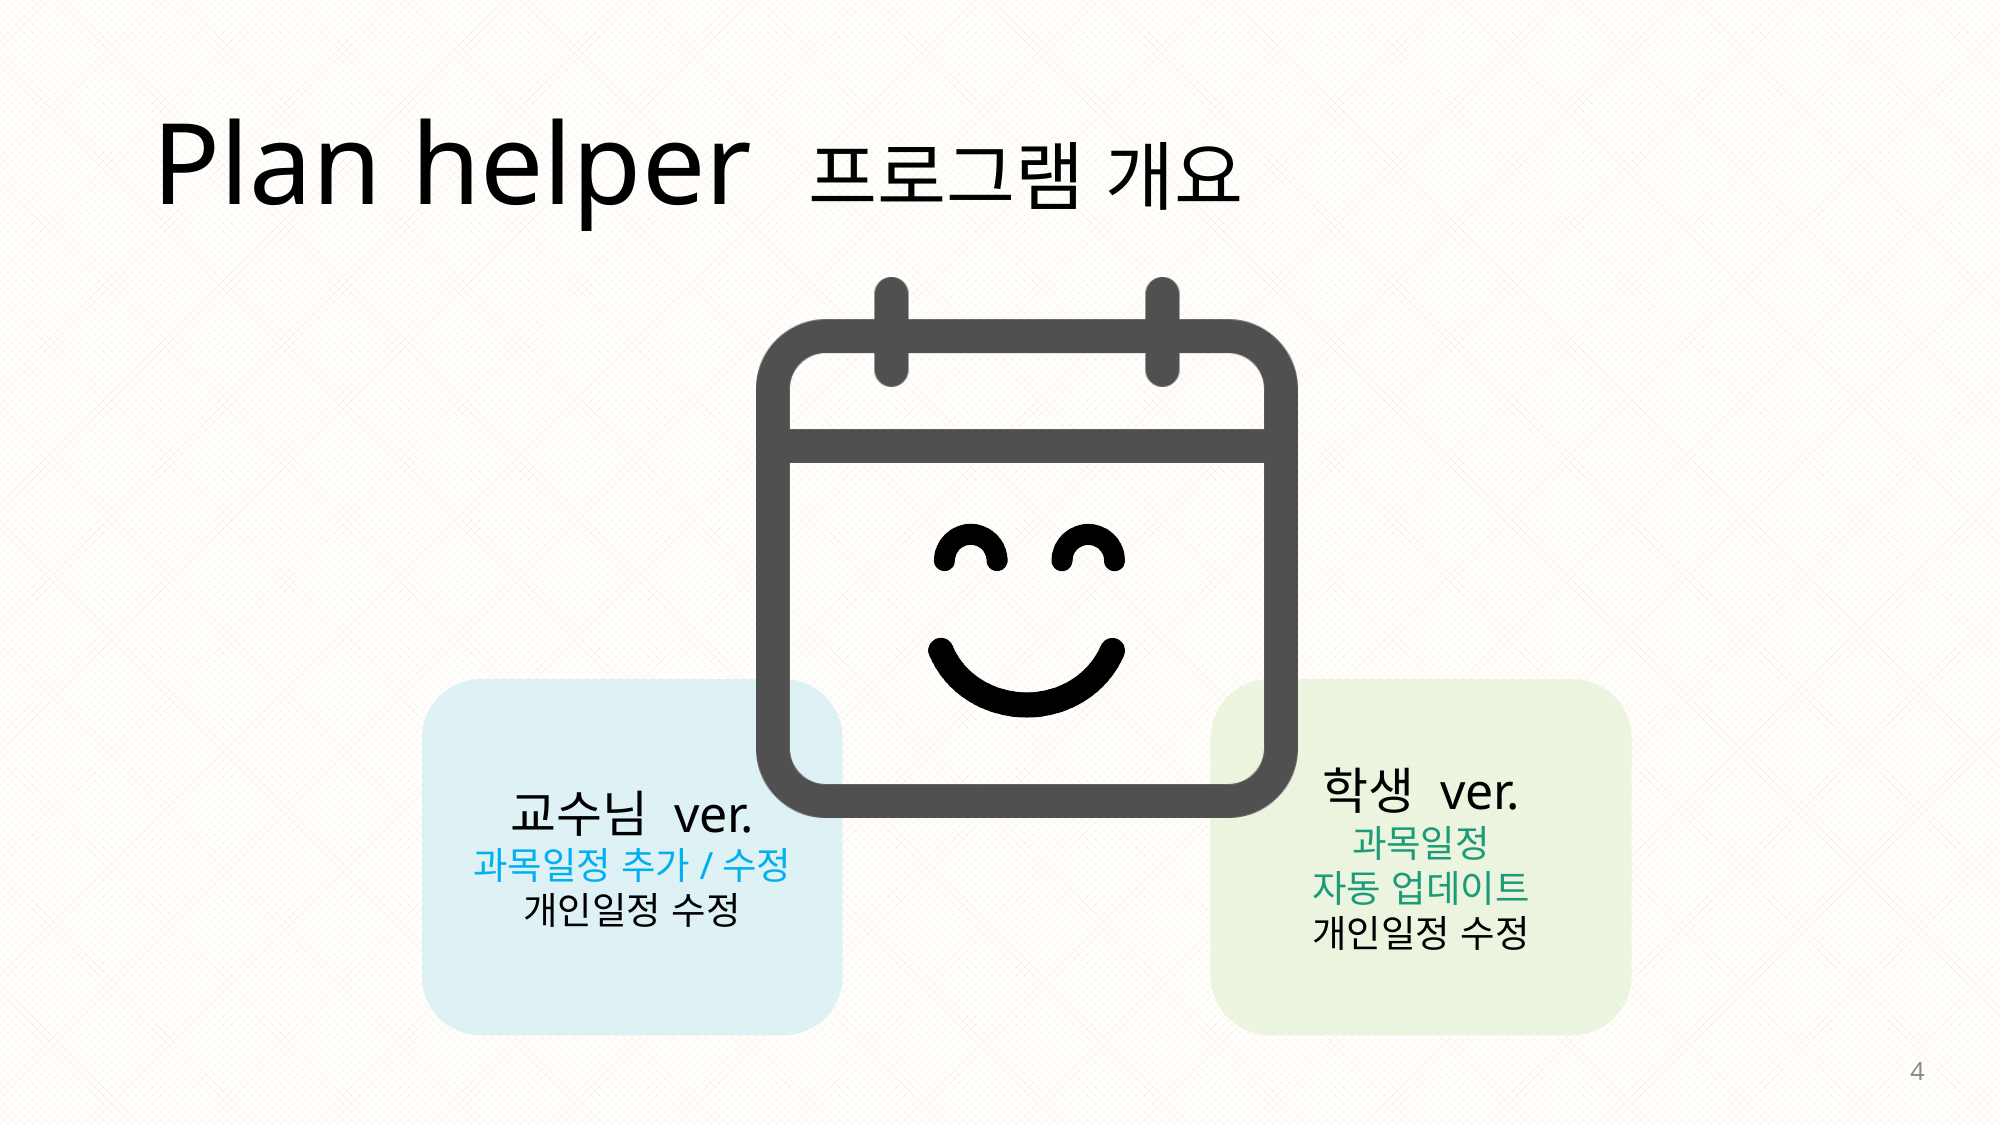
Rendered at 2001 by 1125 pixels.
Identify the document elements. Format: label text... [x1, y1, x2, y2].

text_box 교수님 ver. 과목일정 추가/수정 개인일정 수정 [420, 677, 844, 1037]
picture [756, 277, 1298, 818]
title Plan helper 프로그램 개요 [137, 59, 1863, 278]
slide_number 4 [1489, 1042, 1940, 1103]
text_box 학생 ver. 과목일정 자동 업데이트 개인일정 수정 [1209, 677, 1633, 1037]
